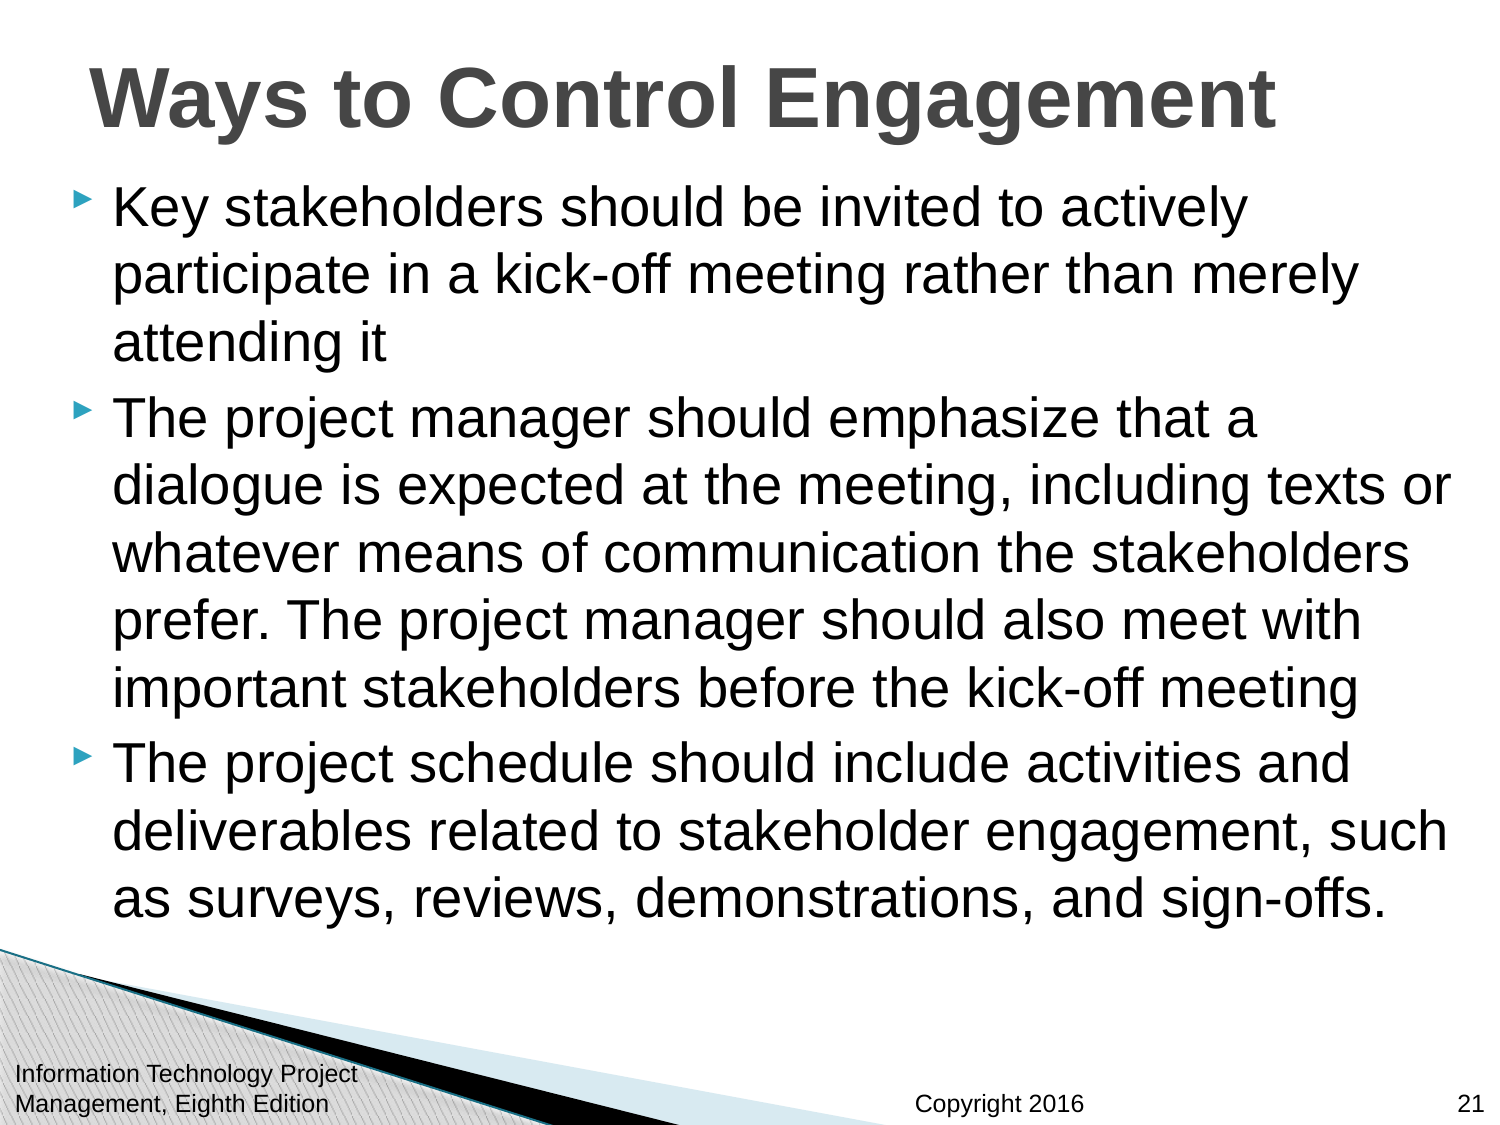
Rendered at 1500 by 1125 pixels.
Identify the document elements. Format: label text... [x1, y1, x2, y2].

slide_number 21 [1408, 1065, 1500, 1125]
footer Information Technology Project Management, Eighth Edition [0, 1065, 425, 1125]
list Key stakeholders should be invited to actively participate in a kick-off meeting rather than merely attending it The project manager should emphasize that a dialogue is expected at the meeting, including texts or whatever means of communication the stakeholders prefer. The project manager should also meet with important stakeholders before the kick-off meeting The project schedule should include activities and deliverables related to stakeholder engagement, such as surveys, reviews, demonstrations, and sign-offs. [37, 162, 1476, 906]
title Ways to Control Engagement [75, 0, 1425, 188]
